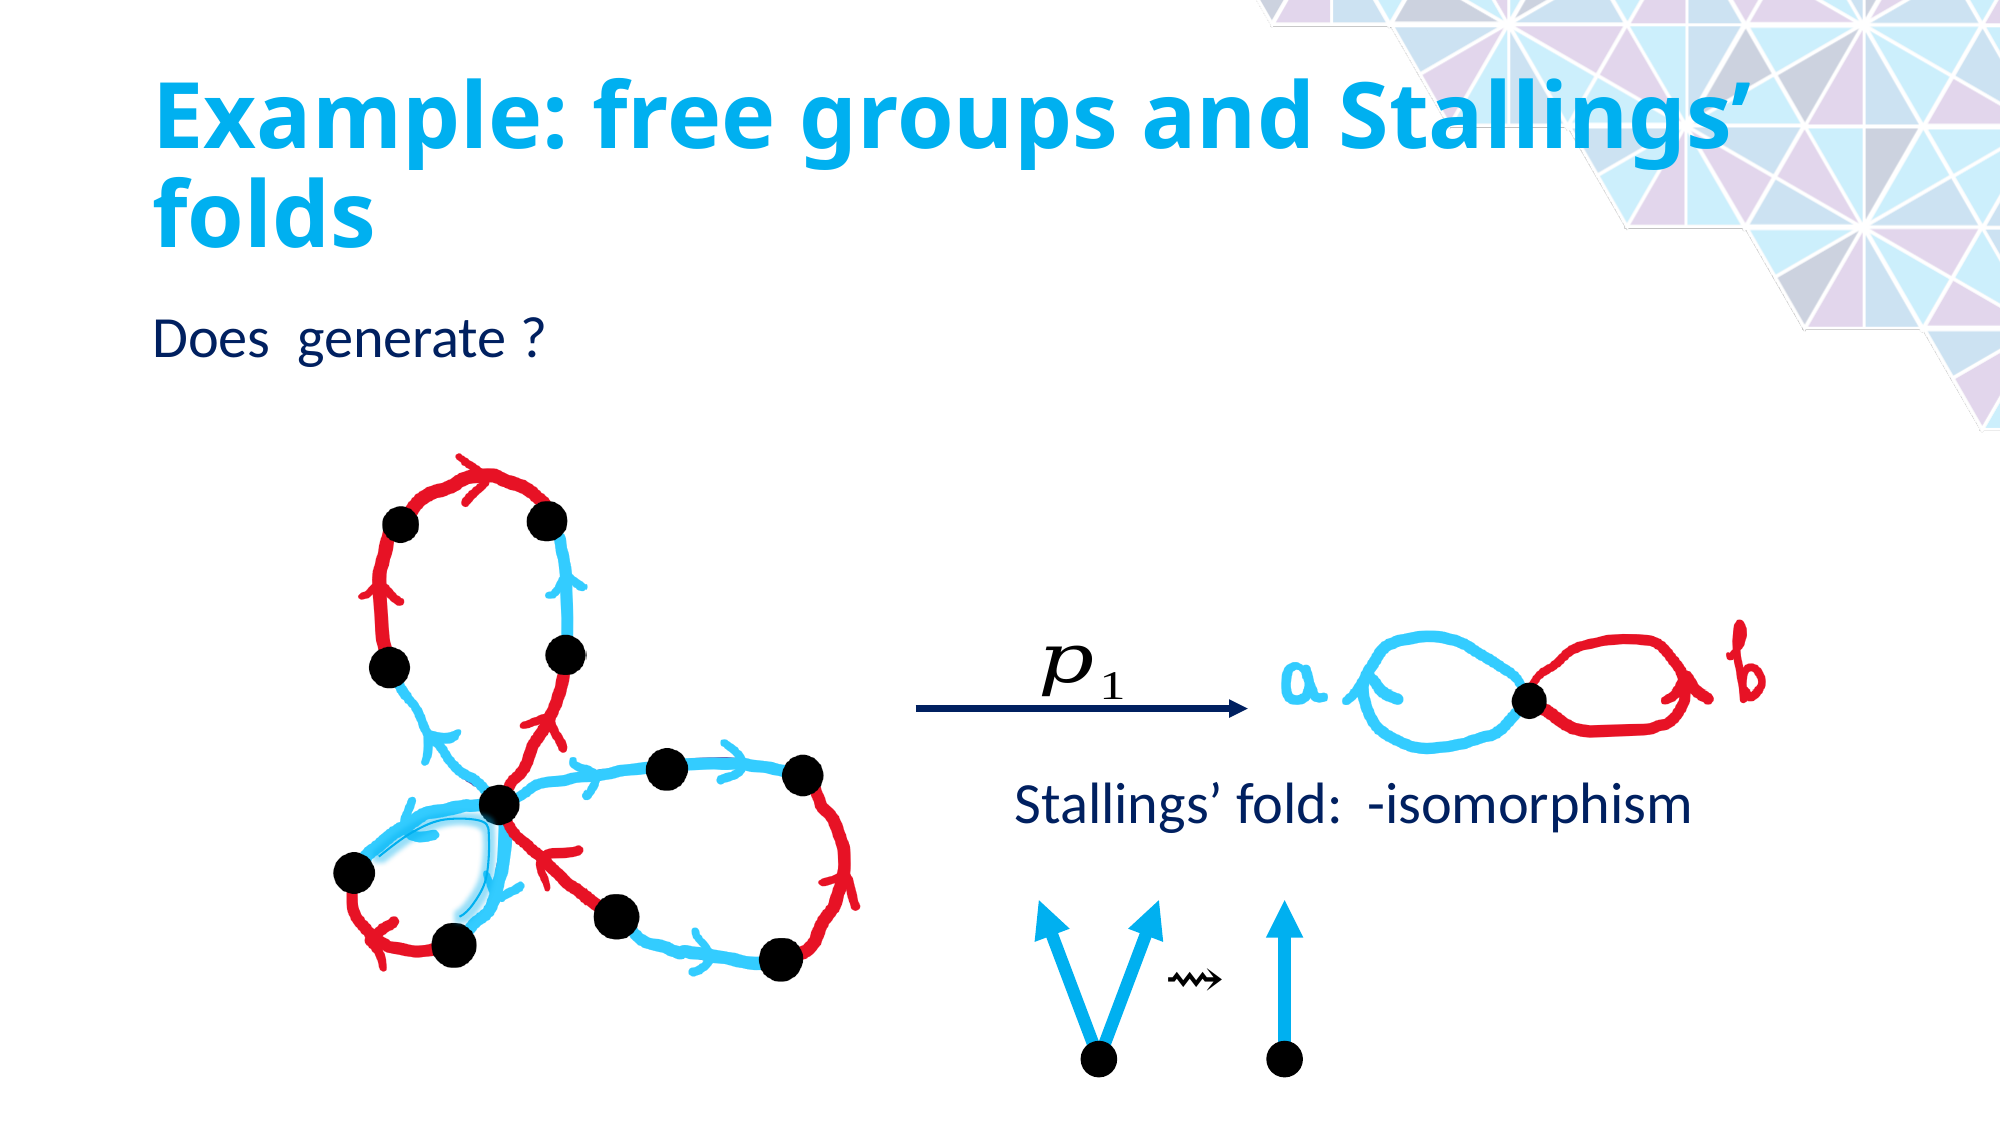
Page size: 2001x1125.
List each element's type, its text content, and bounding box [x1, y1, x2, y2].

picture [1267, 605, 1780, 775]
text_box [1038, 900, 1302, 1077]
title Example: free groups and Stallings’ folds [137, 59, 1863, 278]
picture [1210, 0, 2000, 482]
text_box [915, 622, 1248, 709]
picture [271, 447, 897, 1014]
text_box Stallings’ fold: [999, 765, 1376, 861]
